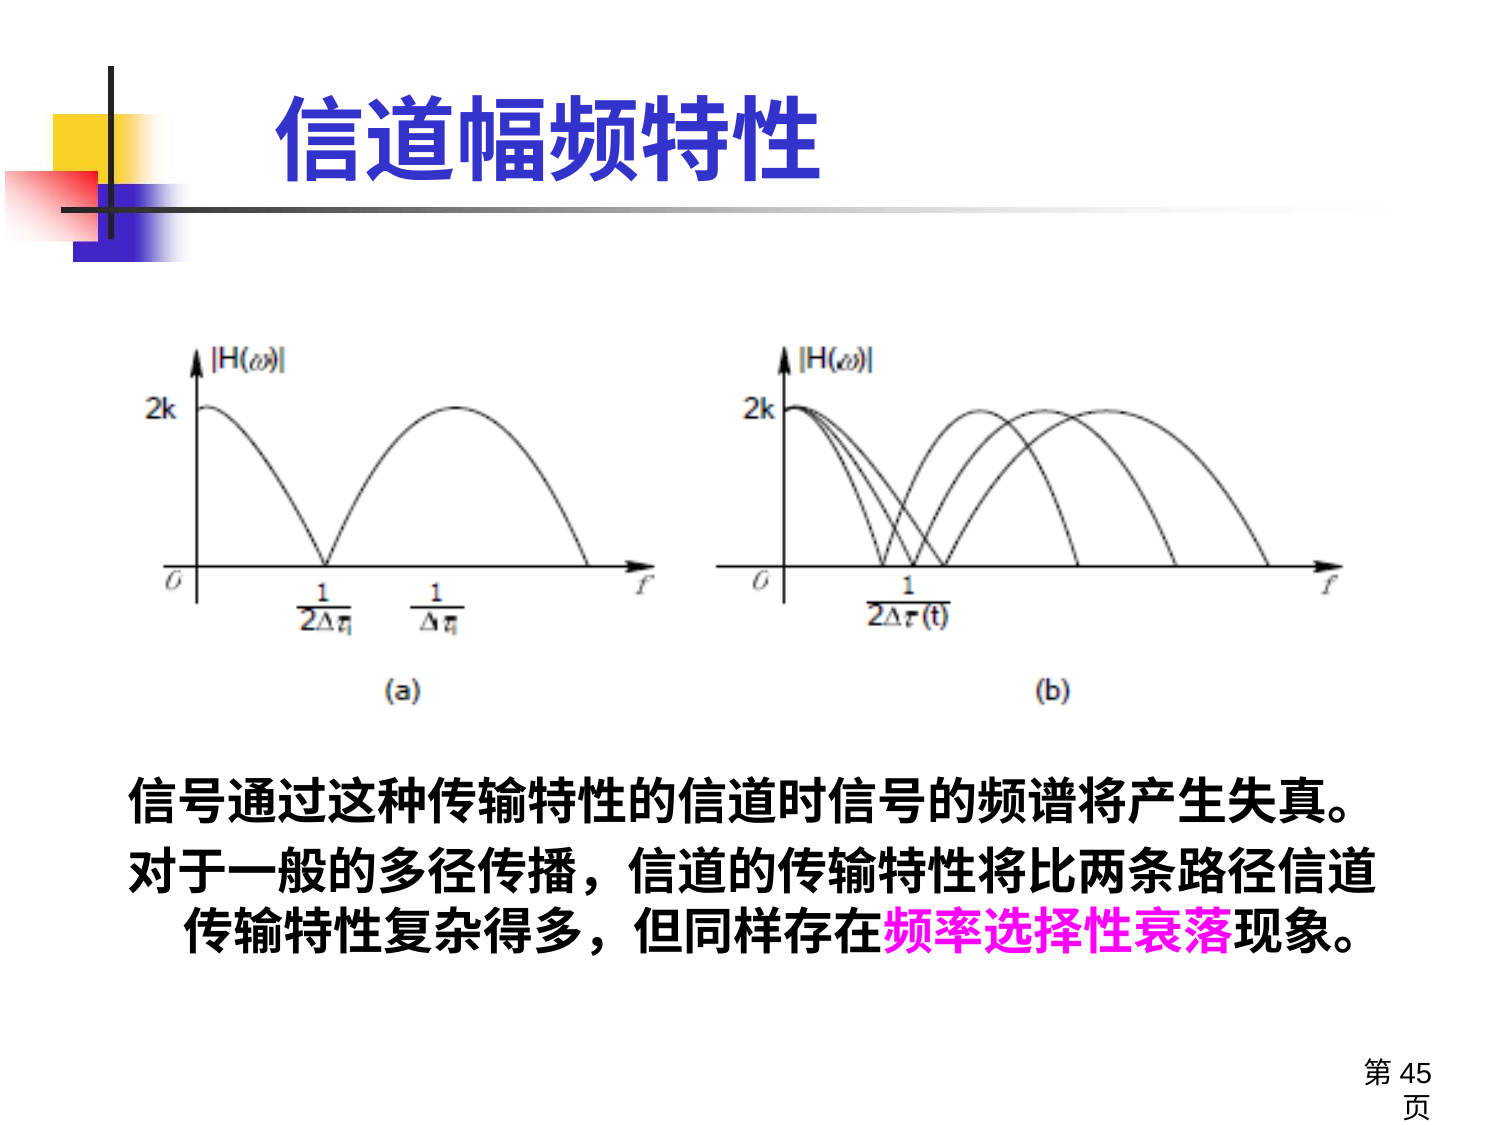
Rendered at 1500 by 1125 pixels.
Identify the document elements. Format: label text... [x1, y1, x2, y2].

picture [105, 292, 1383, 716]
list 信号通过这种传输特性的信道时信号的频谱将产生失真。 对于一般的多径传播，信道的传输特性将比两条路径信道传输特性复杂得多，但同样存在频率选择性衰落现象。 [112, 761, 1430, 1001]
slide_number 第45页 [1323, 1046, 1448, 1095]
title 信道幅频特性 [112, 42, 985, 231]
picture [5, 66, 1413, 262]
